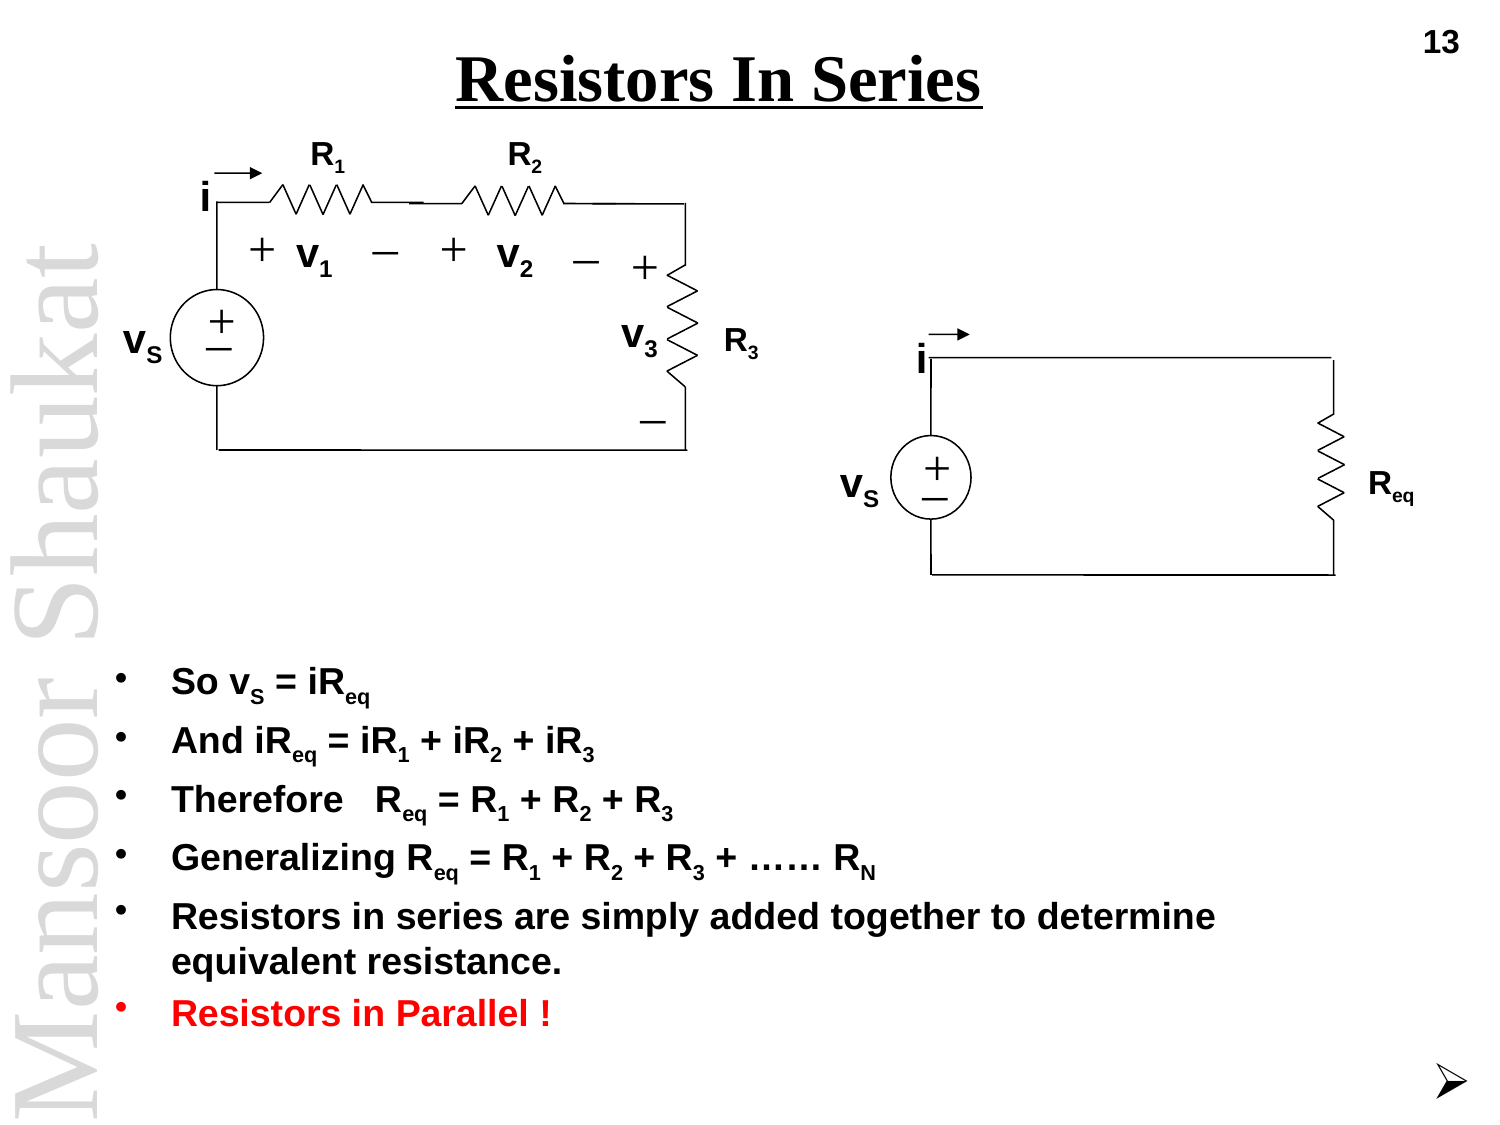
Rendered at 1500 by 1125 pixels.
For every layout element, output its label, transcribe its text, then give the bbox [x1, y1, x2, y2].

title Resistors In Series [187, 37, 1251, 113]
text_box So vS = iReq And iReq = iR1 + iR2 + iR3 Therefore Req = R1 + R2 + R3 Generalizing Req = R1 + R2 + R3 + …… RN Resistors in series are simply added together to determine equivalent resistance. Resistors in Parallel ! [99, 649, 1325, 1025]
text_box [108, 124, 776, 451]
text_box [1417, 1049, 1500, 1125]
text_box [824, 324, 1439, 576]
slide_number 13 [1162, 12, 1476, 88]
